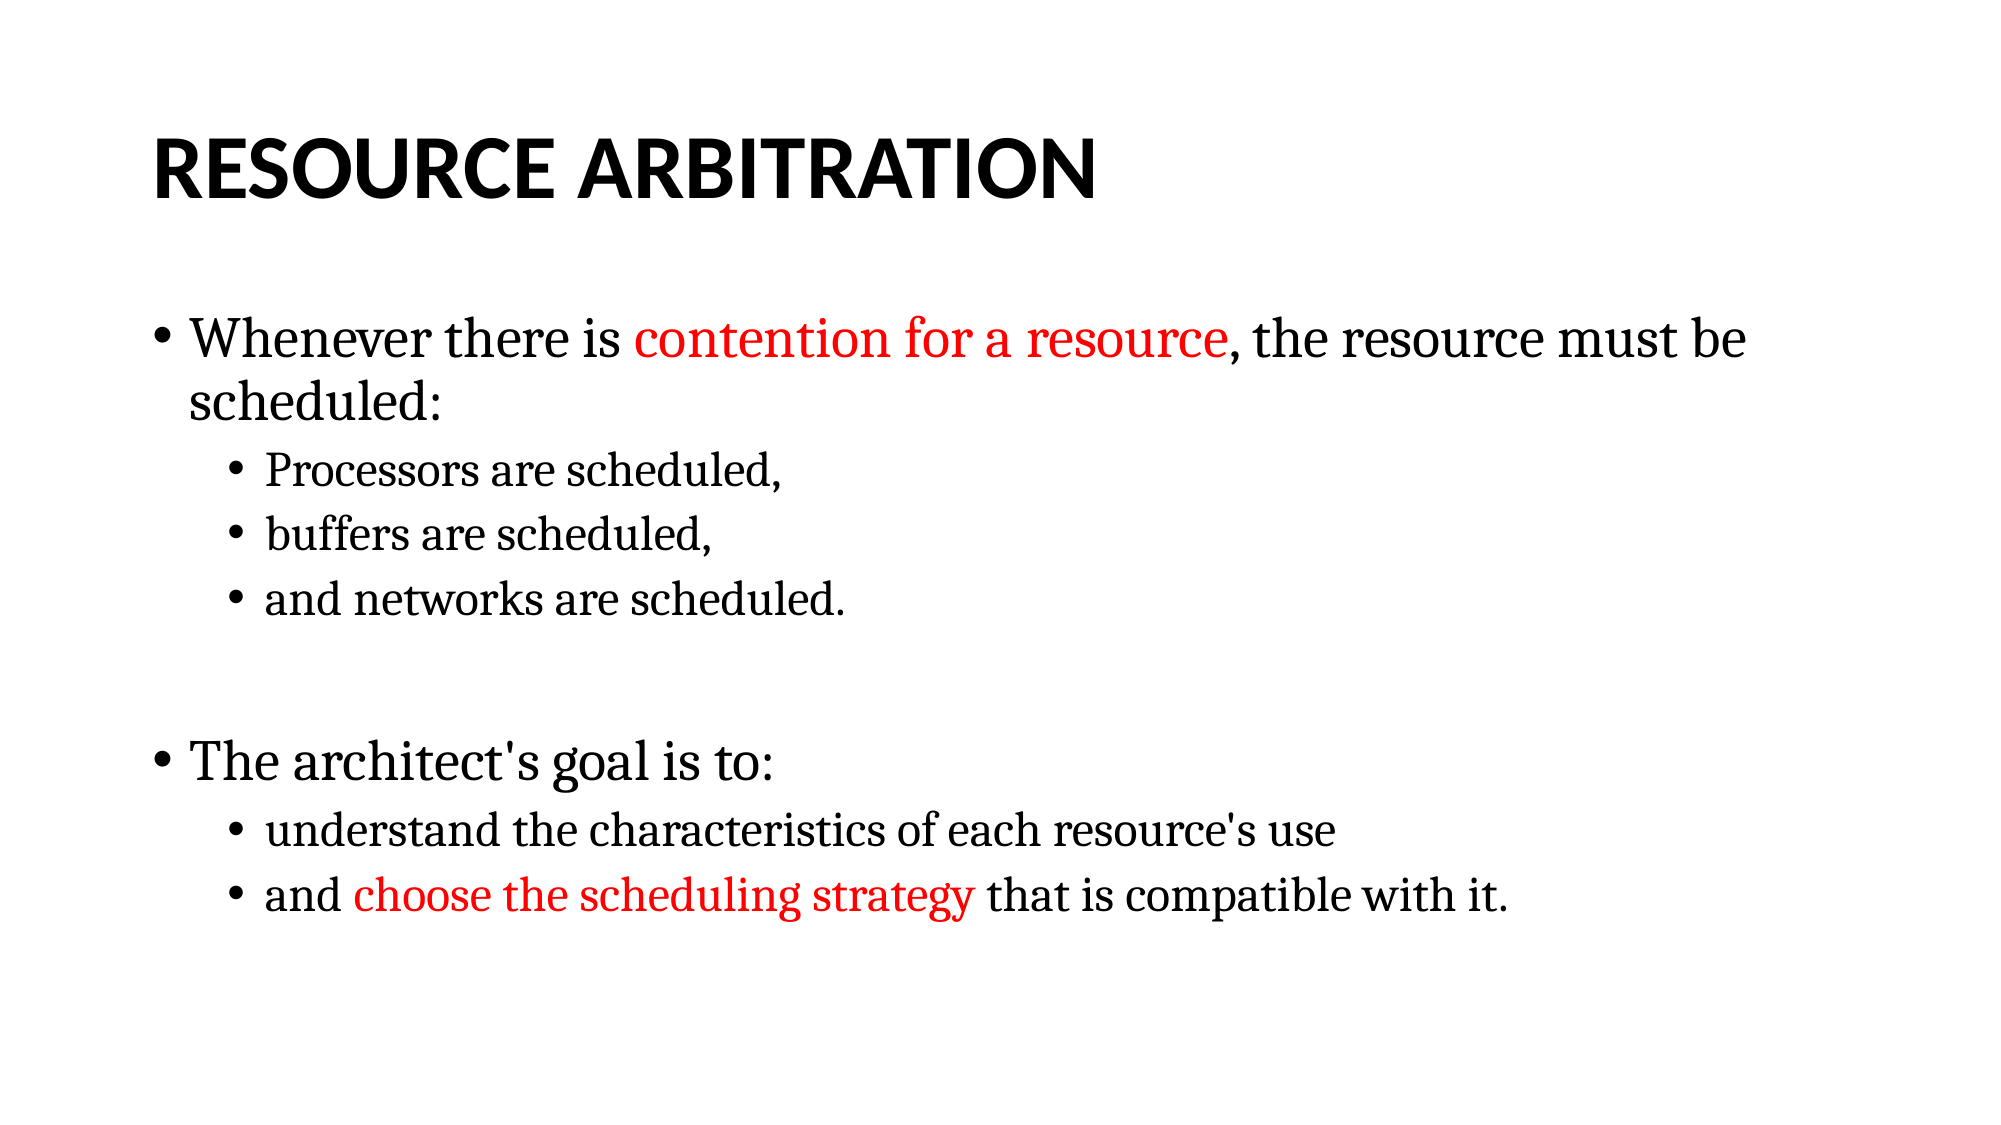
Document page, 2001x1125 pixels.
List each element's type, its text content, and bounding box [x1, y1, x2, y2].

list Whenever there is contention for a resource, the resource must be scheduled: Processors are scheduled, buffers are scheduled, and networks are scheduled. The architect's goal is to: understand the characteristics of each resource's use and choose the scheduling strategy that is compatible with it. [137, 299, 1863, 1014]
title RESOURCE ARBITRATION [137, 59, 1863, 278]
